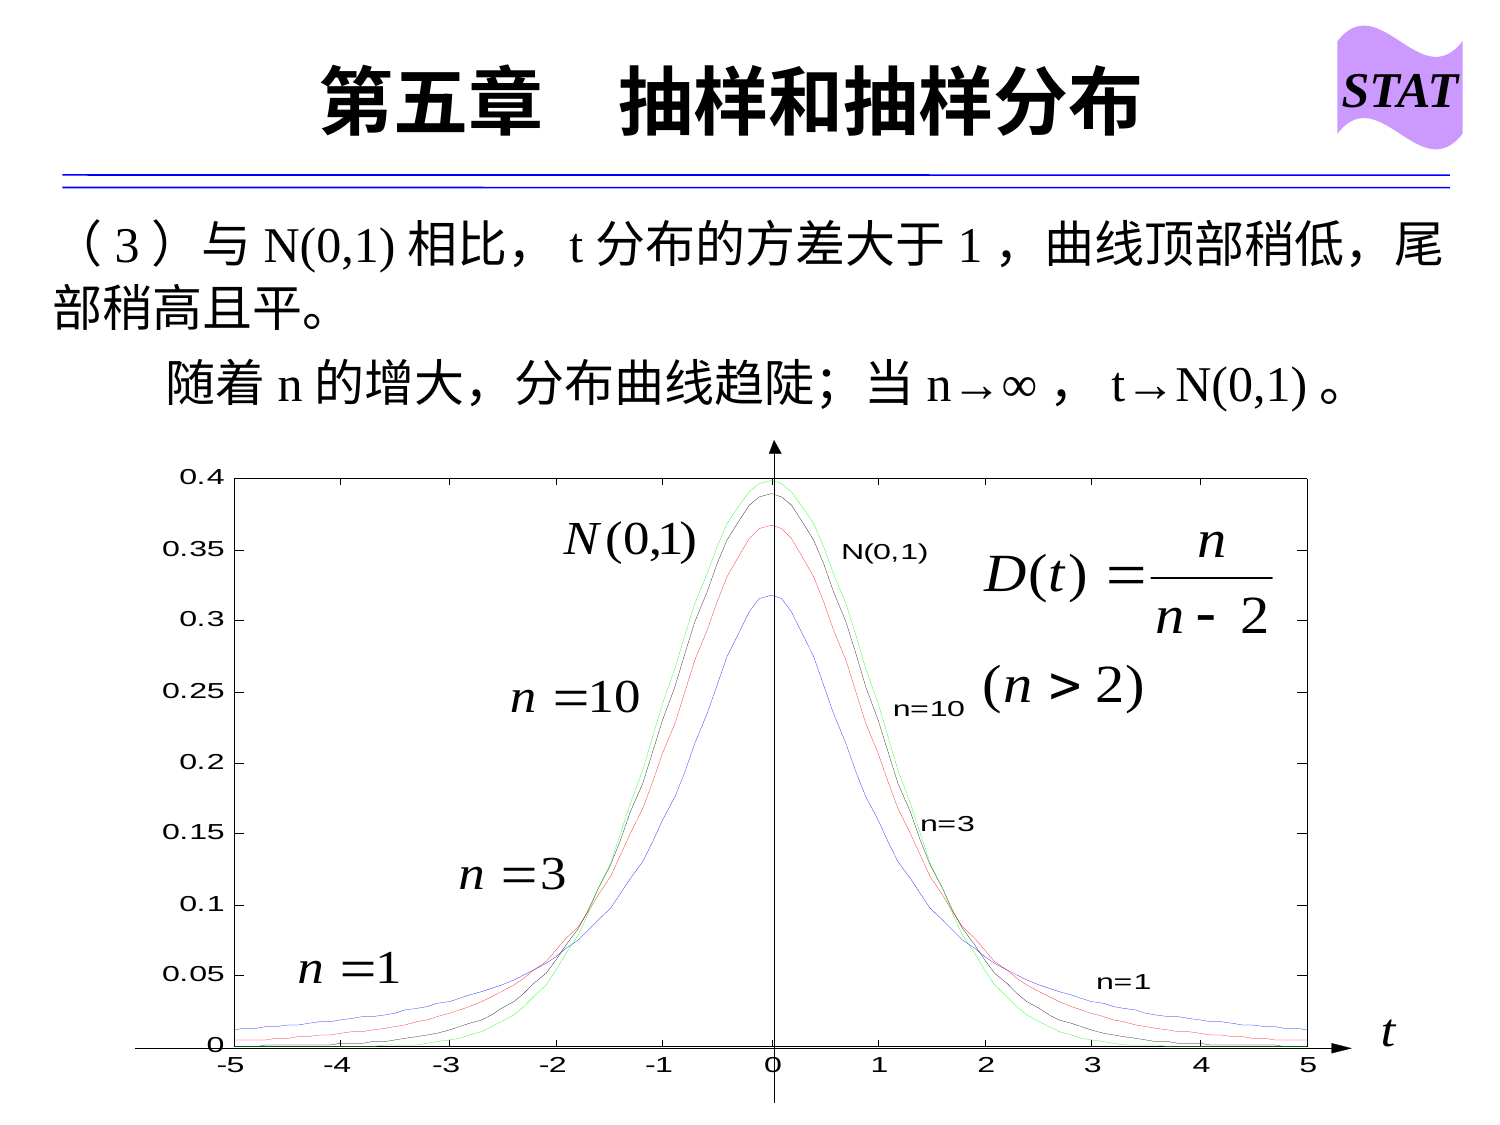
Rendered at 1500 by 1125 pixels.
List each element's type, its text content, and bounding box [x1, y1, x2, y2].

text_box STAT [1337, 25, 1463, 150]
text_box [552, 511, 708, 575]
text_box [449, 845, 575, 902]
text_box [1373, 1010, 1406, 1059]
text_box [289, 940, 405, 996]
title 第五章 抽样和抽样分布 [74, 49, 1388, 151]
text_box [501, 668, 648, 725]
picture [52, 424, 1441, 1125]
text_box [974, 503, 1282, 728]
subtitle （3）与N(0,1)相比，t分布的方差大于1，曲线顶部稍低，尾部稍高且平。 随着n的增大，分布曲线趋陡；当n→∞，t→N(0,1)。 [37, 199, 1463, 1088]
